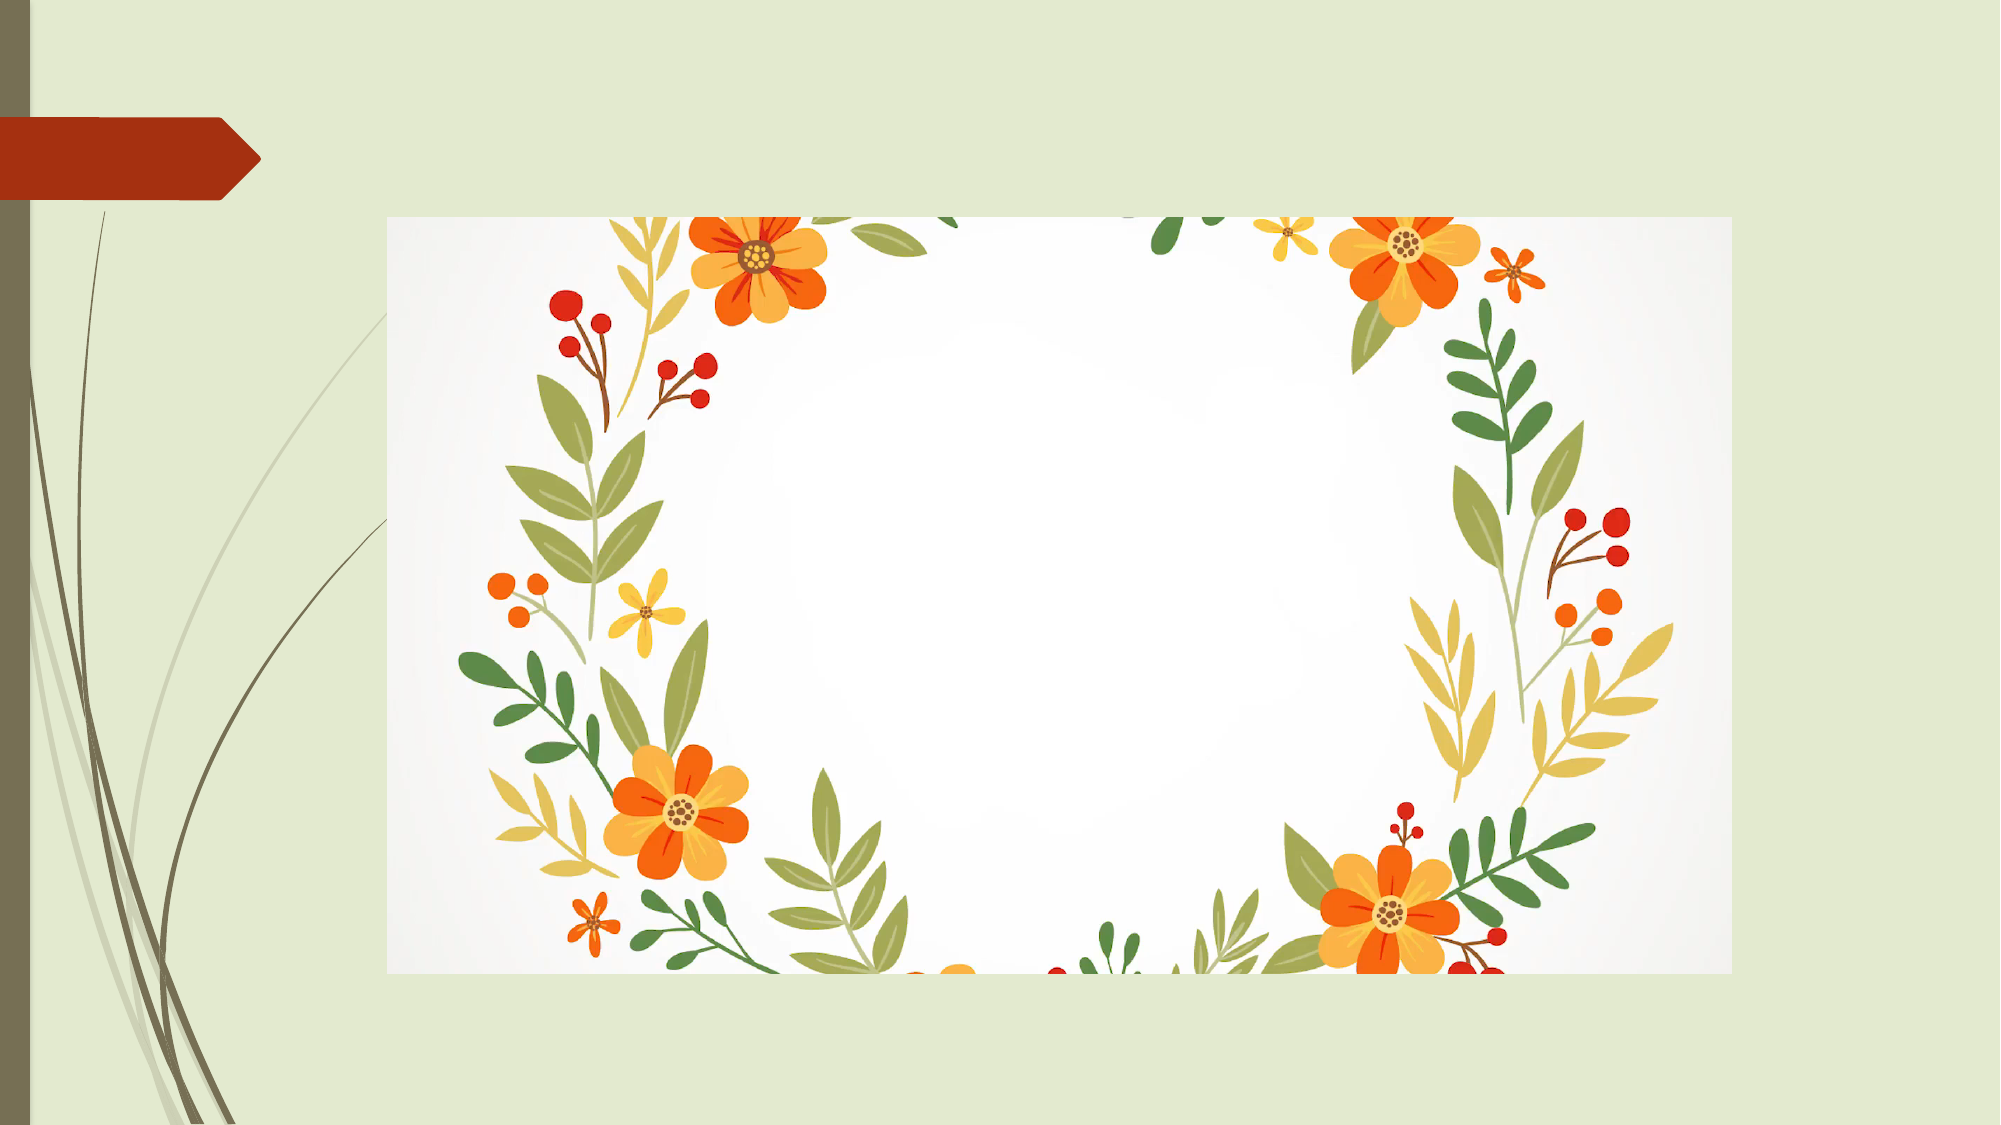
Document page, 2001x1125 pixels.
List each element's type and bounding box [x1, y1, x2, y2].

list [385, 216, 1733, 975]
